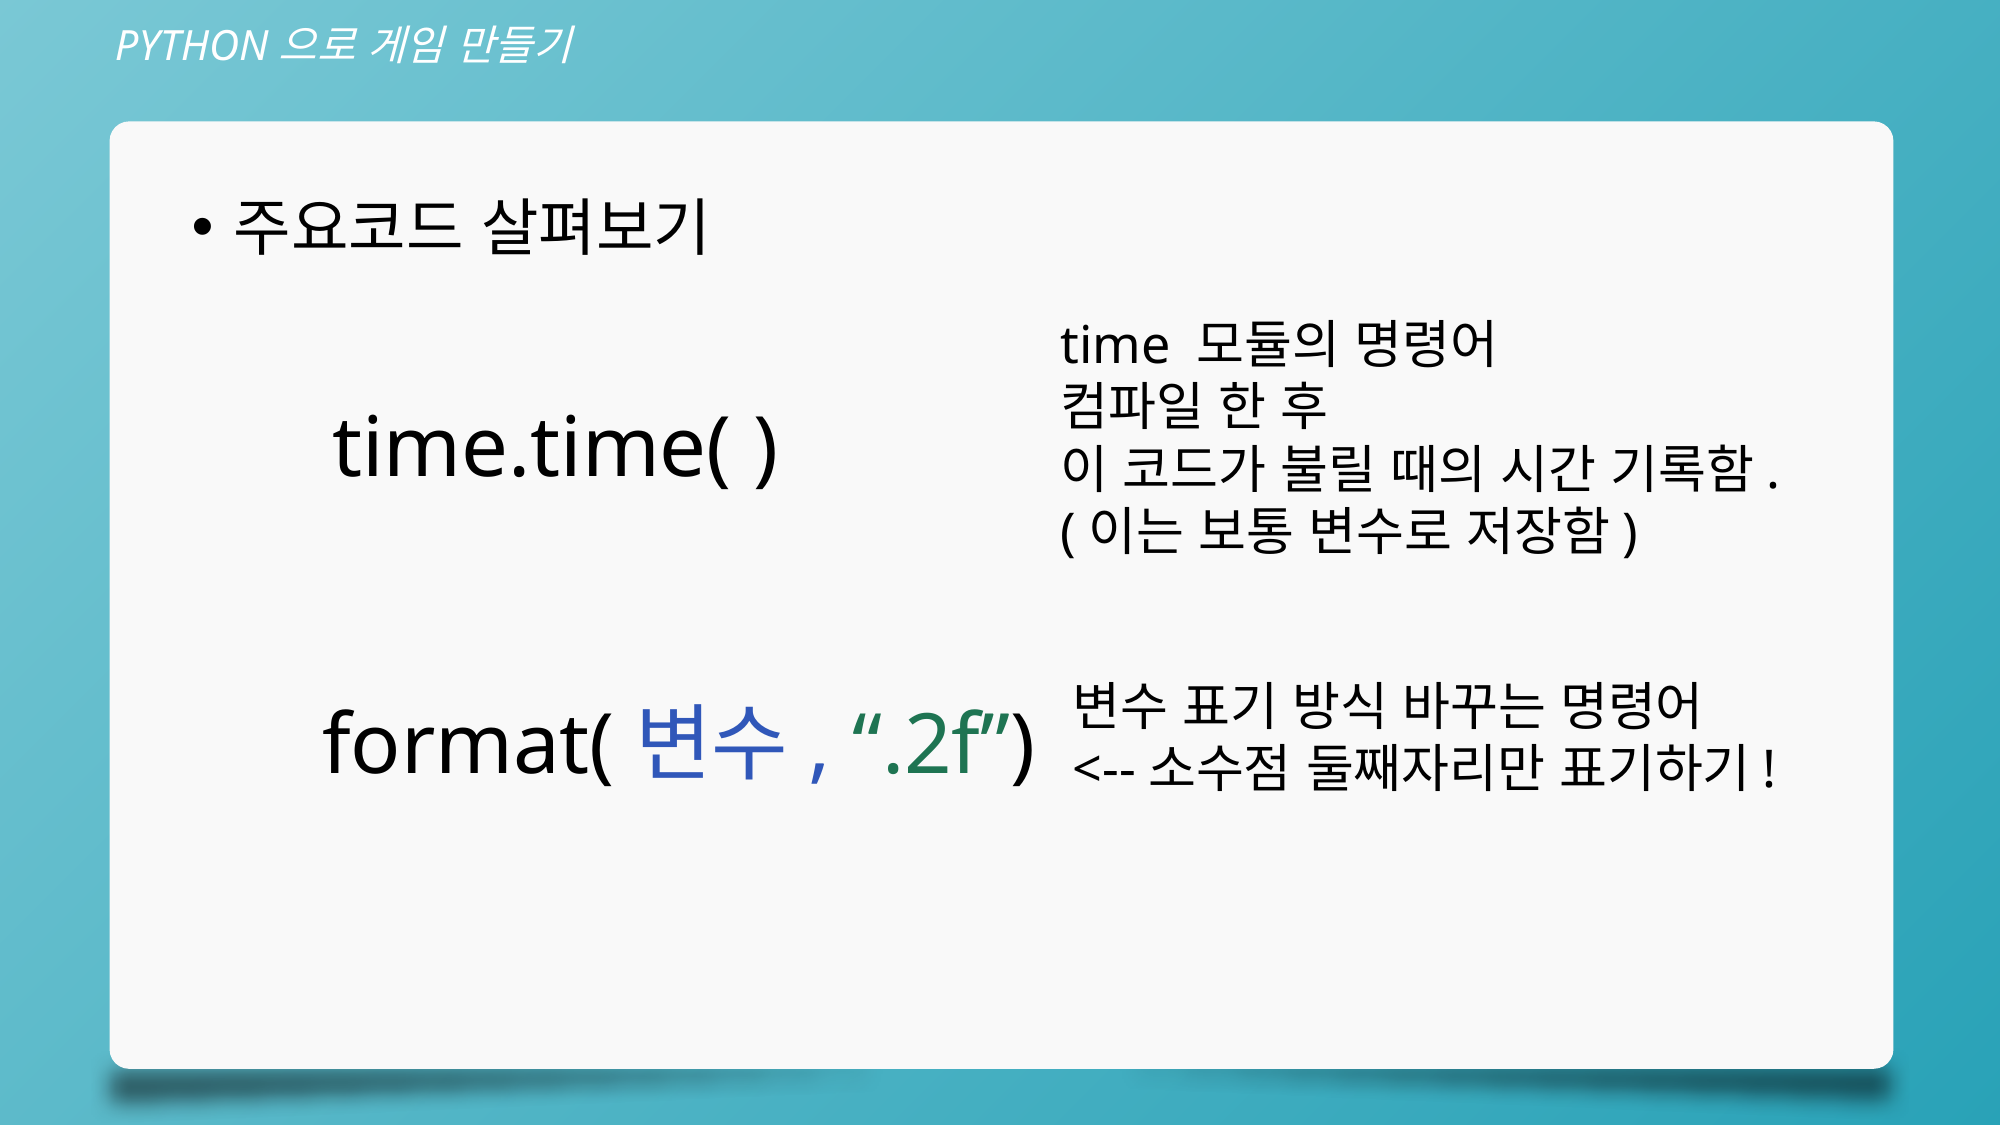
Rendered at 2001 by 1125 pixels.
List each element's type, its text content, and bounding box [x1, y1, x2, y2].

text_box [90, 121, 1910, 1125]
text_box PYTHON으로 게임 만들기 [100, 11, 1229, 77]
